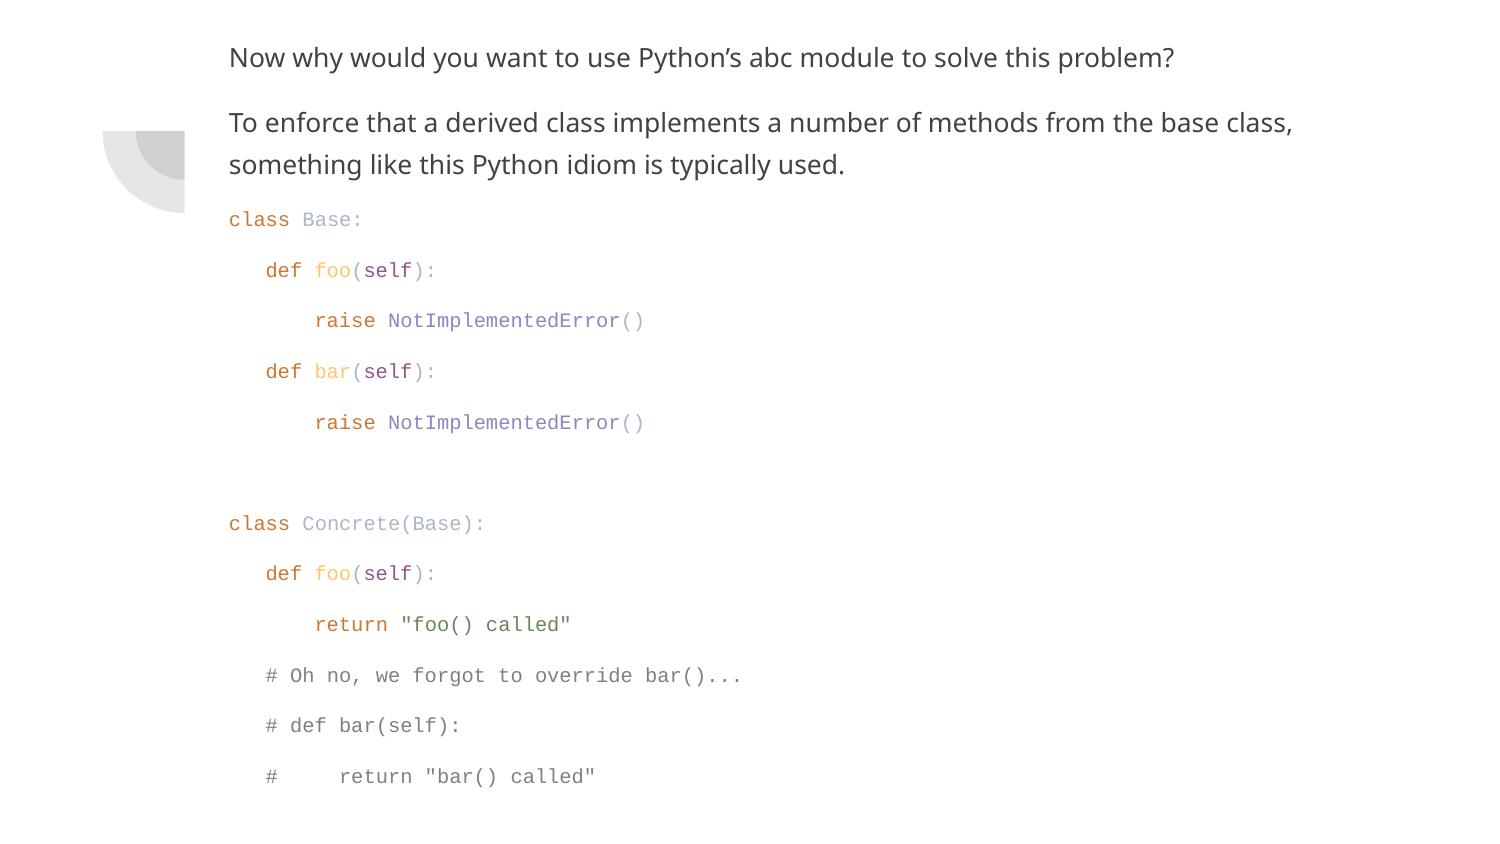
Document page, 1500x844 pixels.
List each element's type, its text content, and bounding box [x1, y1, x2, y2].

list Now why would you want to use Python’s abc module to solve this problem? To enforce that a derived class implements a number of methods from the base class, something like this Python idiom is typically used. class Base: def foo(self): raise NotImplementedError() def bar(self): raise NotImplementedError() class Concrete(Base): def foo(self): return "foo() called" # Oh no, we forgot to override bar()... # def bar(self): # return "bar() called" [213, 18, 1368, 810]
